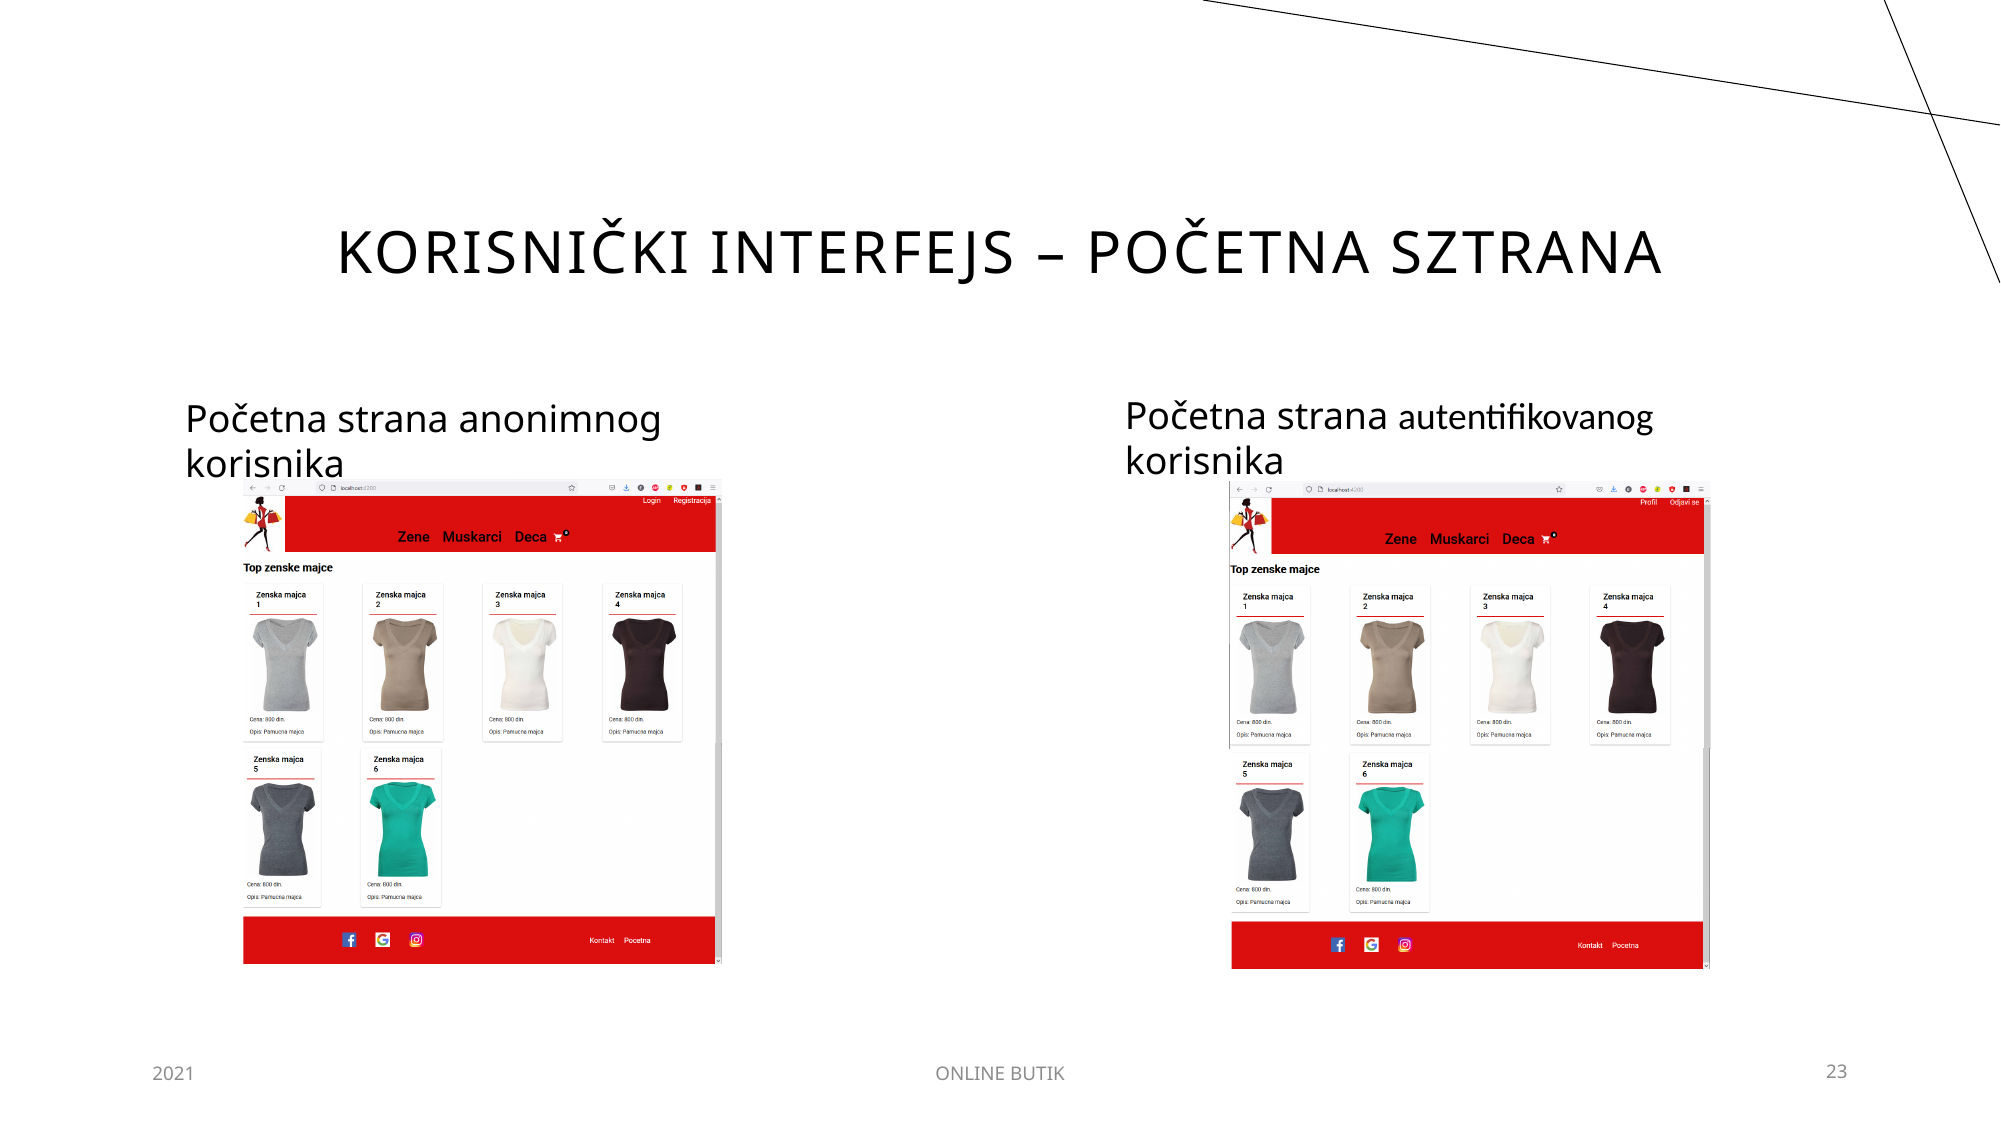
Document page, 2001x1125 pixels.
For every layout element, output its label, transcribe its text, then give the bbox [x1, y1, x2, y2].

slide_number 23 [1412, 1042, 1863, 1103]
text_box Početna strana autentifikovanog korisnika [1109, 384, 1830, 490]
title Korisnički interfejs – početna sztrana [309, 146, 1691, 364]
picture [243, 479, 722, 965]
slide_number 2021 [137, 1042, 588, 1103]
footer ONLINE BUTIK [662, 1042, 1338, 1103]
picture [1229, 481, 1711, 969]
text_box Početna strana anonimnog korisnika [170, 388, 815, 493]
